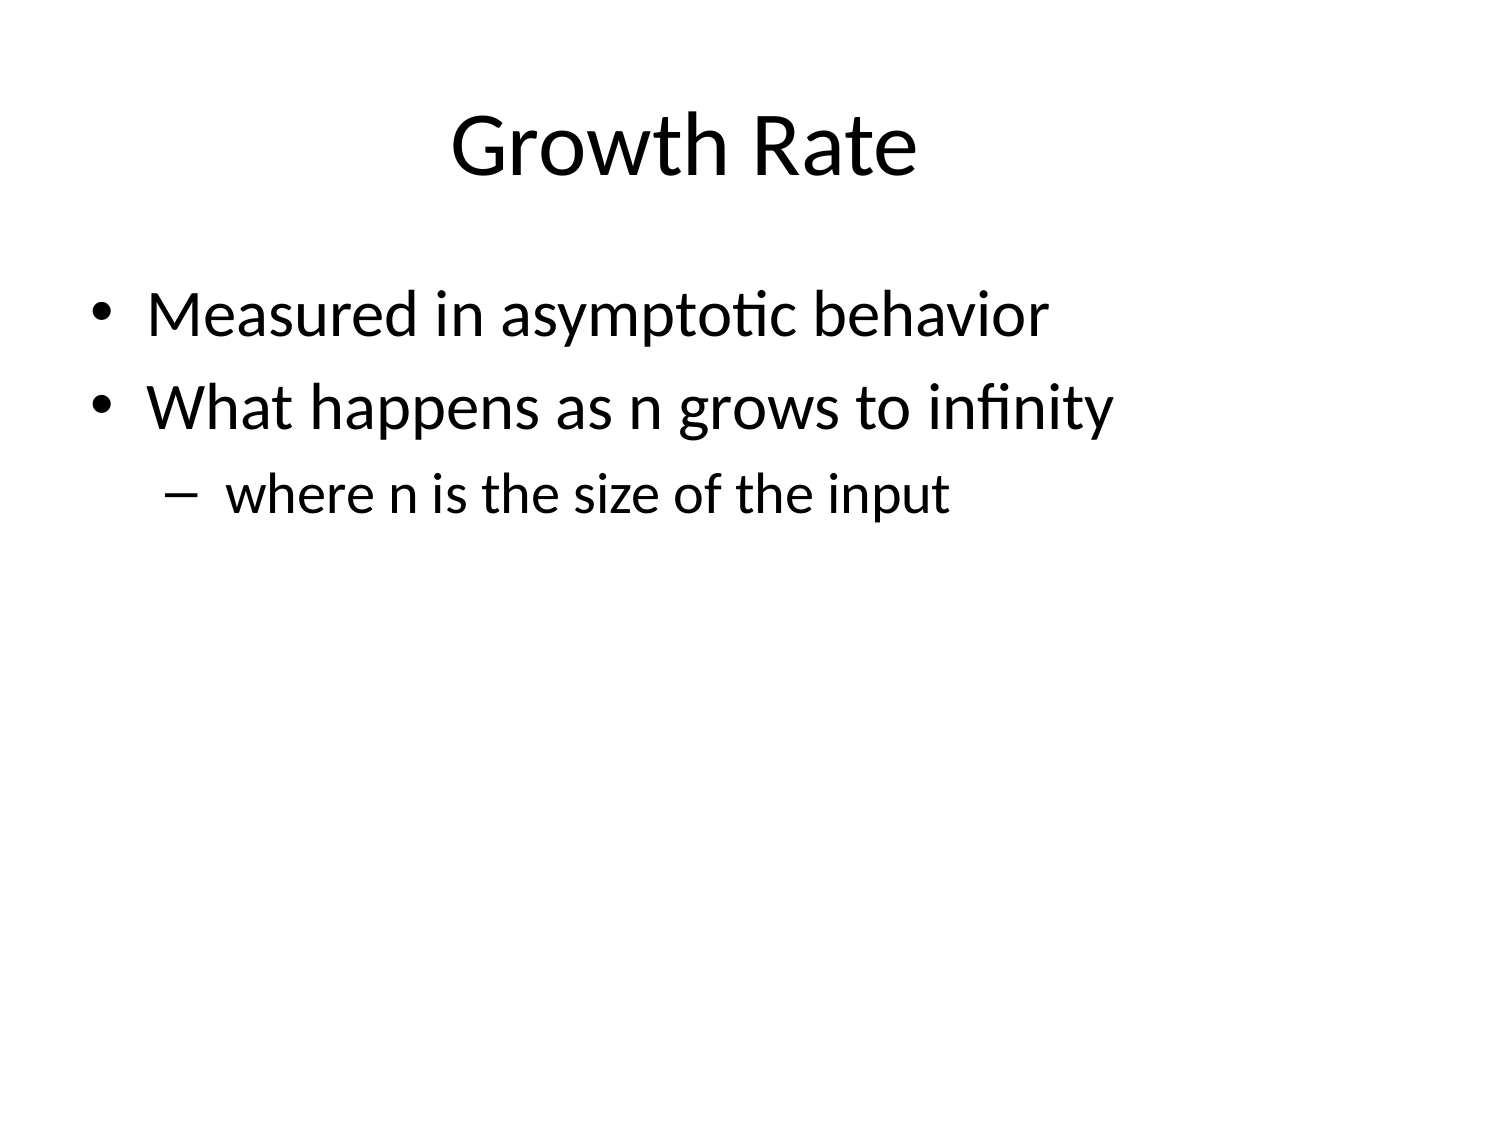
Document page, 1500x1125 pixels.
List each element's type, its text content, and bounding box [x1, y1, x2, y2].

list Measured in asymptotic behavior What happens as n grows to infinity where n is the size of the input [75, 262, 1425, 1005]
title Growth Rate [75, 45, 1425, 233]
